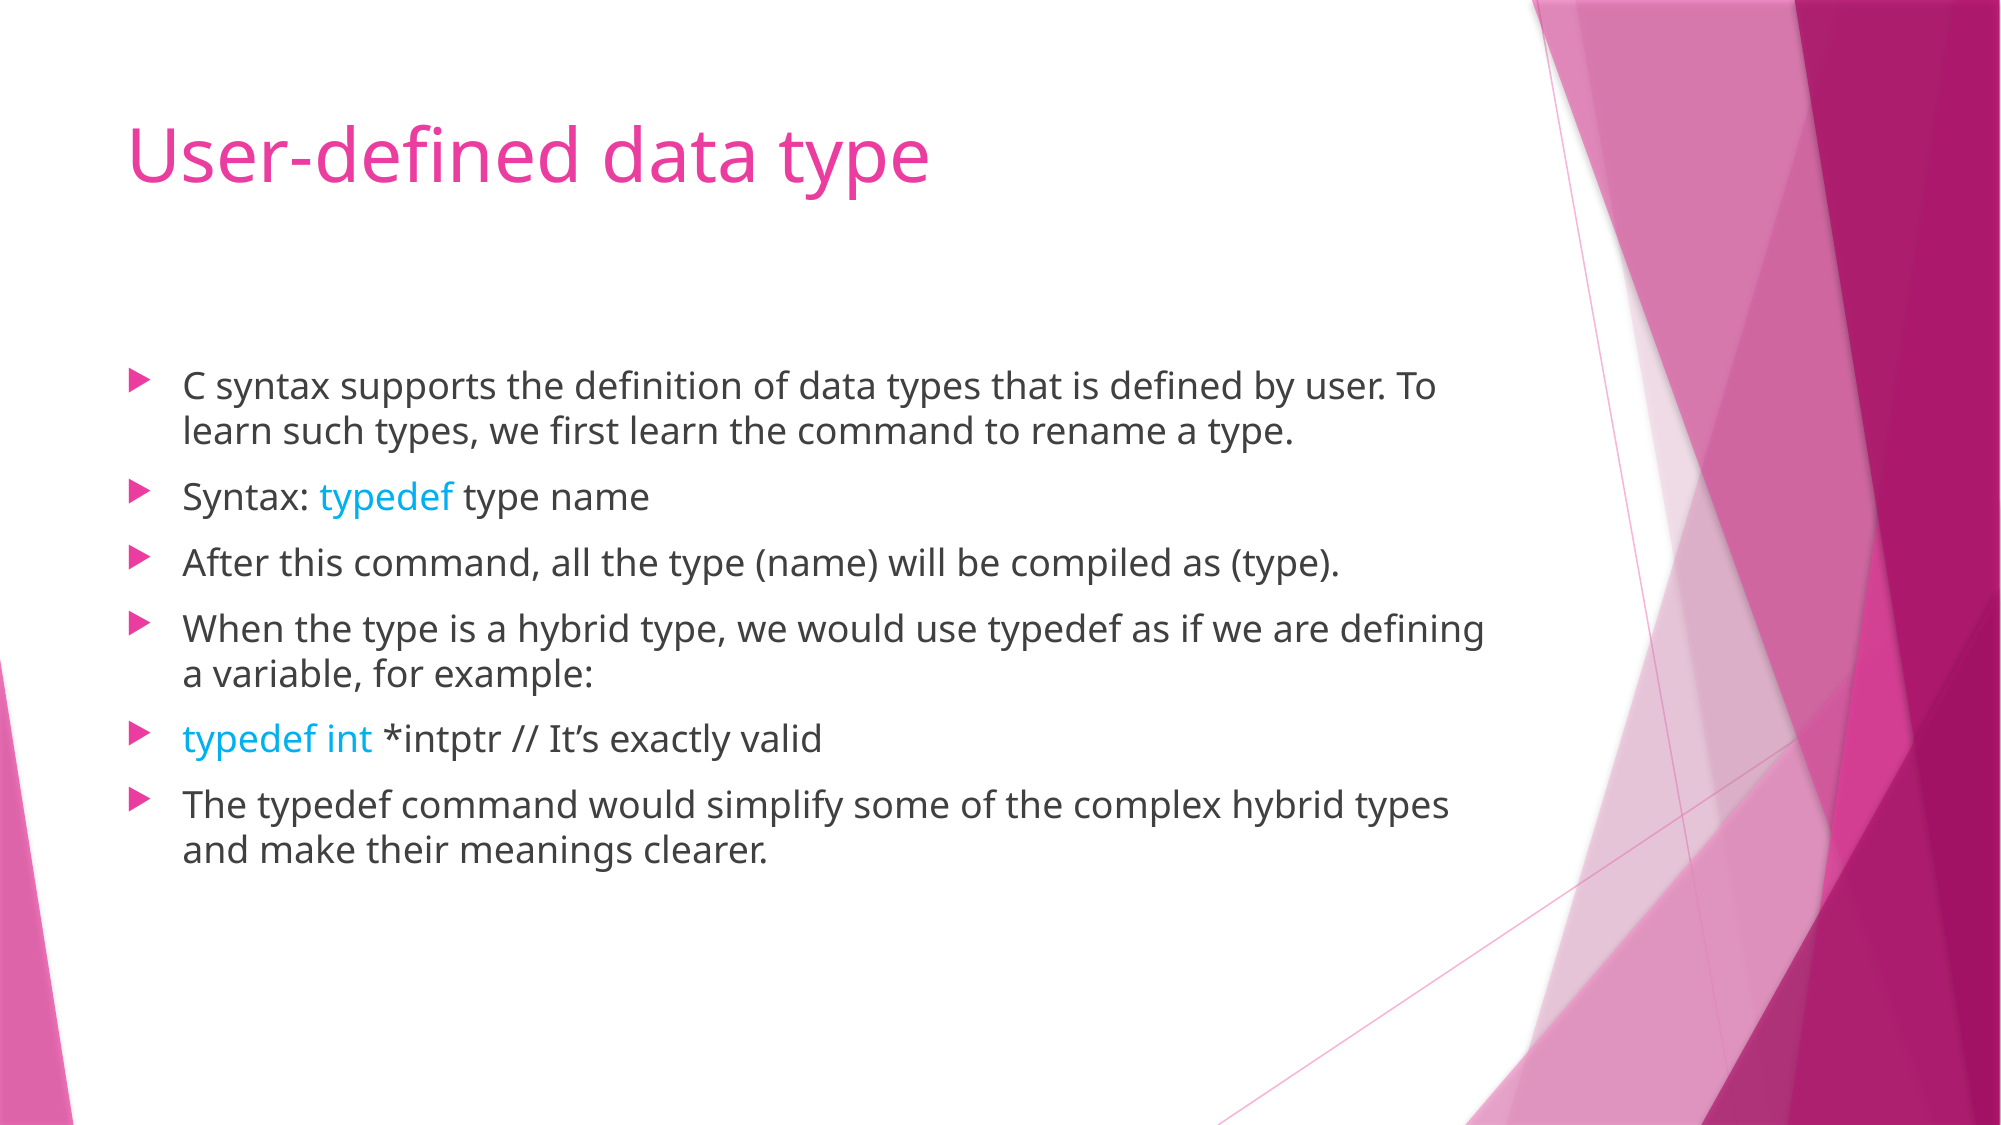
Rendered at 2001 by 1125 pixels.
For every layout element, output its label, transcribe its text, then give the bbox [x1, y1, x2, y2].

title User-defined data type [111, 99, 1522, 317]
list C syntax supports the definition of data types that is defined by user. To learn such types, we first learn the command to rename a type. Syntax: typedef type name After this command, all the type (name) will be compiled as (type). When the type is a hybrid type, we would use typedef as if we are defining a variable, for example: typedef int *intptr // It’s exactly valid The typedef command would simplify some of the complex hybrid types and make their meanings clearer. [111, 354, 1522, 992]
